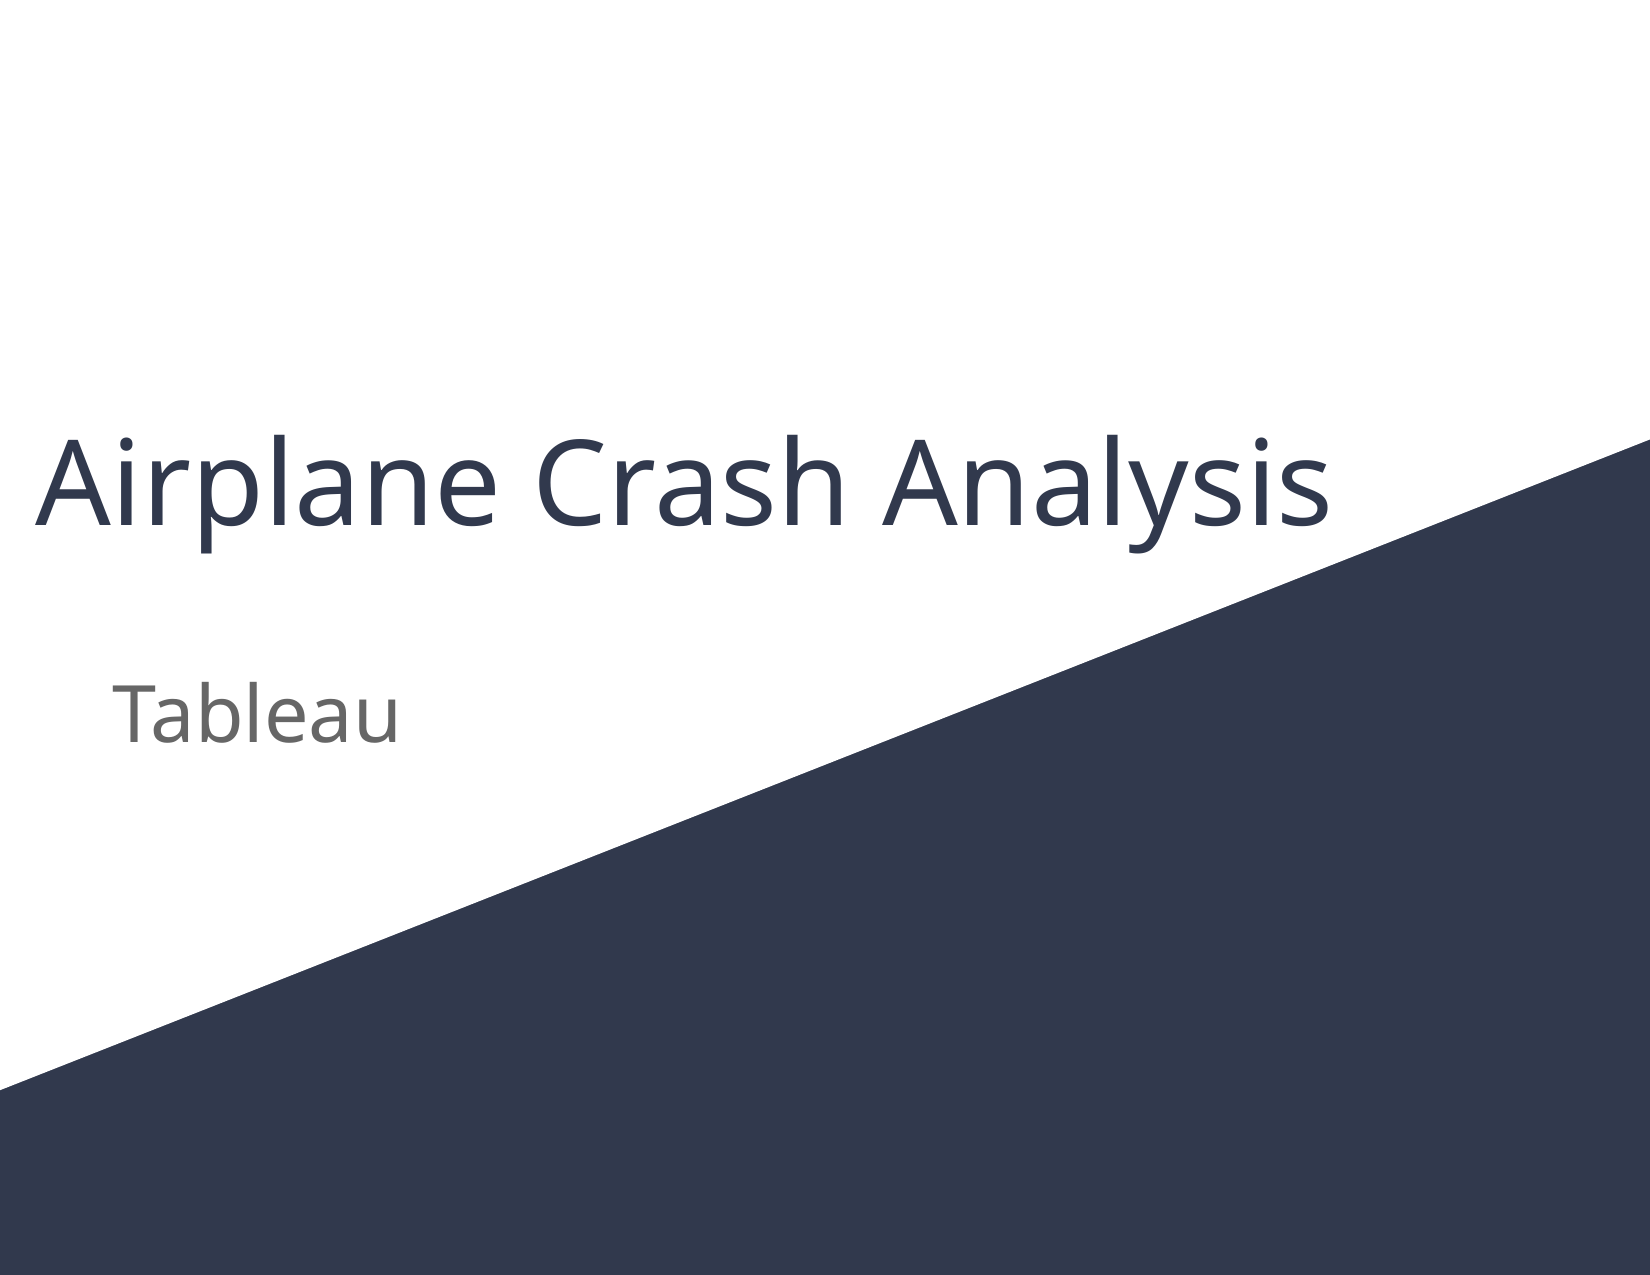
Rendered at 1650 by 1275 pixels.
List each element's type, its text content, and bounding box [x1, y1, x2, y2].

text_box Airplane Crash Analysis [20, 391, 1396, 671]
text_box Tableau [97, 647, 773, 776]
